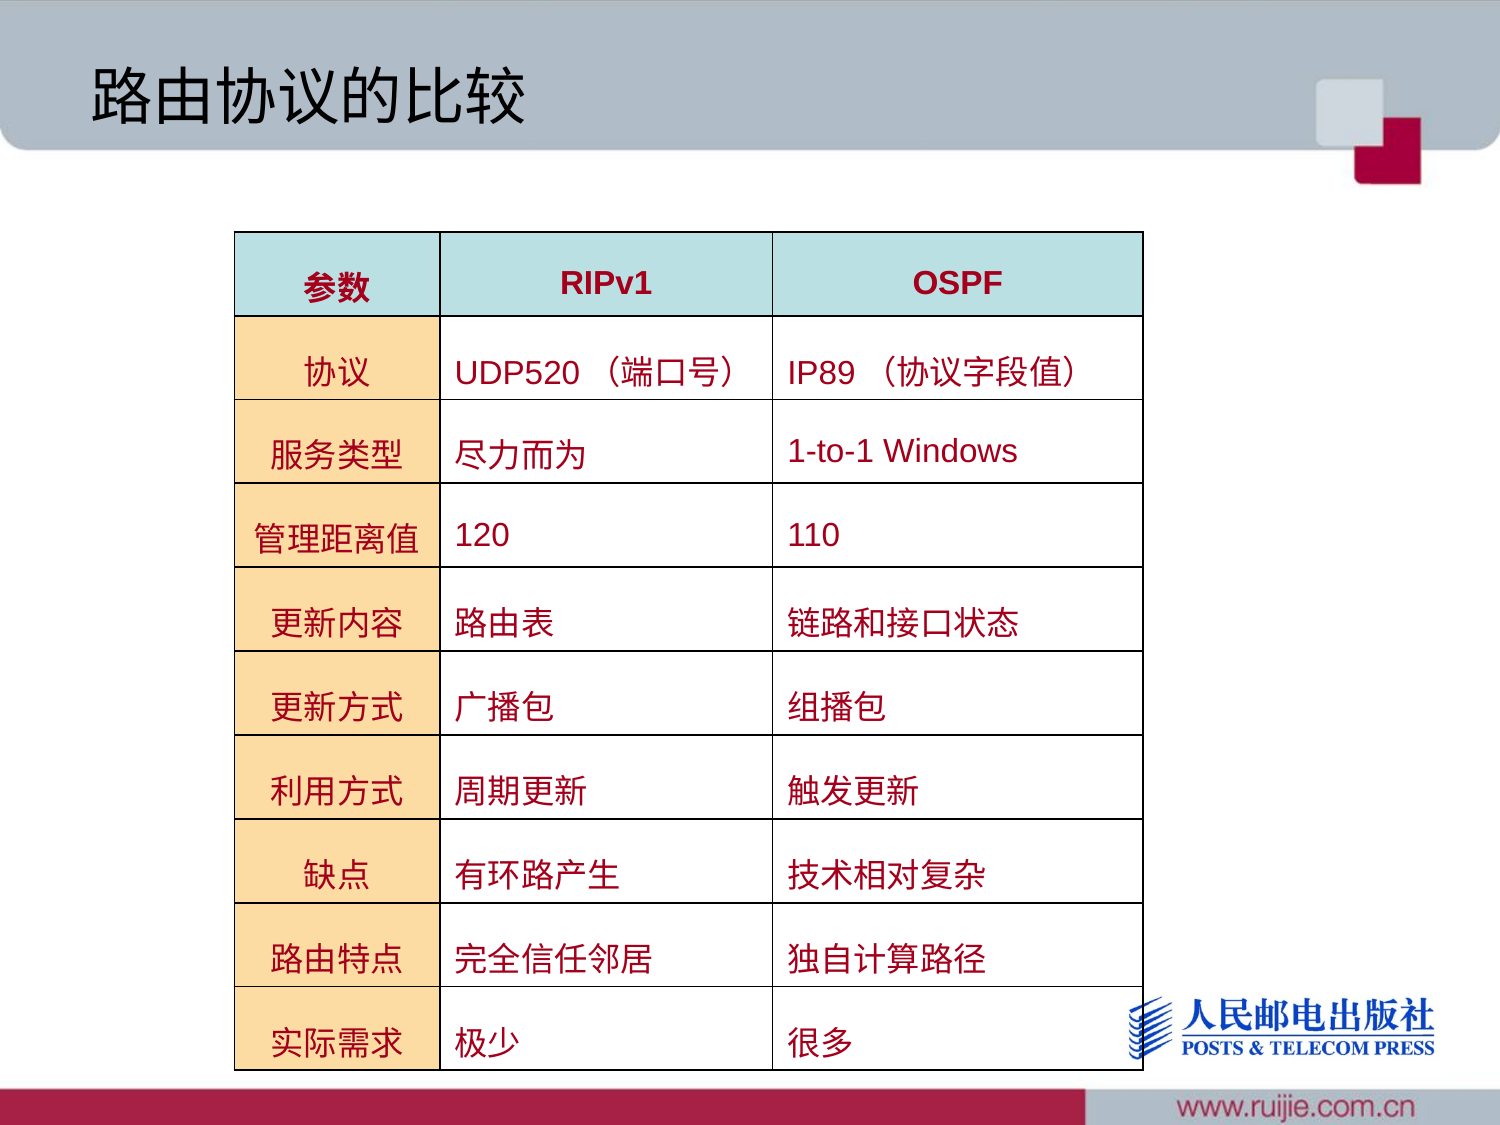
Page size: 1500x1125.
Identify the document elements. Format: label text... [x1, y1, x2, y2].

table_cell 协议 [235, 317, 439, 399]
table_cell 更新内容 [235, 568, 439, 650]
table_cell 极少 [441, 987, 772, 1069]
table_cell 很多 [773, 987, 1142, 1069]
table_cell 1-to-1 Windows [773, 400, 1142, 482]
table_cell 路由表 [441, 568, 772, 650]
table_cell 独自计算路径 [773, 904, 1142, 986]
table_cell 触发更新 [773, 736, 1142, 818]
table_cell 周期更新 [441, 736, 772, 818]
picture [0, 0, 1500, 1125]
table_header 参数 [235, 233, 439, 315]
table_cell 更新方式 [235, 652, 439, 734]
table_header OSPF [773, 233, 1142, 315]
table_cell 利用方式 [235, 736, 439, 818]
table_cell 尽力而为 [441, 400, 772, 482]
table_cell IP89（协议字段值） [773, 317, 1142, 399]
title 路由协议的比较 [74, 30, 1306, 159]
table_cell 组播包 [773, 652, 1142, 734]
table_header RIPv1 [441, 233, 772, 315]
table_cell 服务类型 [235, 400, 439, 482]
table_cell 有环路产生 [441, 820, 772, 902]
table_cell 120 [441, 484, 772, 566]
table_cell 广播包 [441, 652, 772, 734]
table_cell 缺点 [235, 820, 439, 902]
table_cell UDP520（端口号） [441, 317, 772, 399]
table_cell 完全信任邻居 [441, 904, 772, 986]
table_cell 实际需求 [235, 987, 439, 1069]
table_cell 链路和接口状态 [773, 568, 1142, 650]
table_cell 管理距离值 [235, 484, 439, 566]
table_cell 技术相对复杂 [773, 820, 1142, 902]
table_cell 路由特点 [235, 904, 439, 986]
table_cell 110 [773, 484, 1142, 566]
